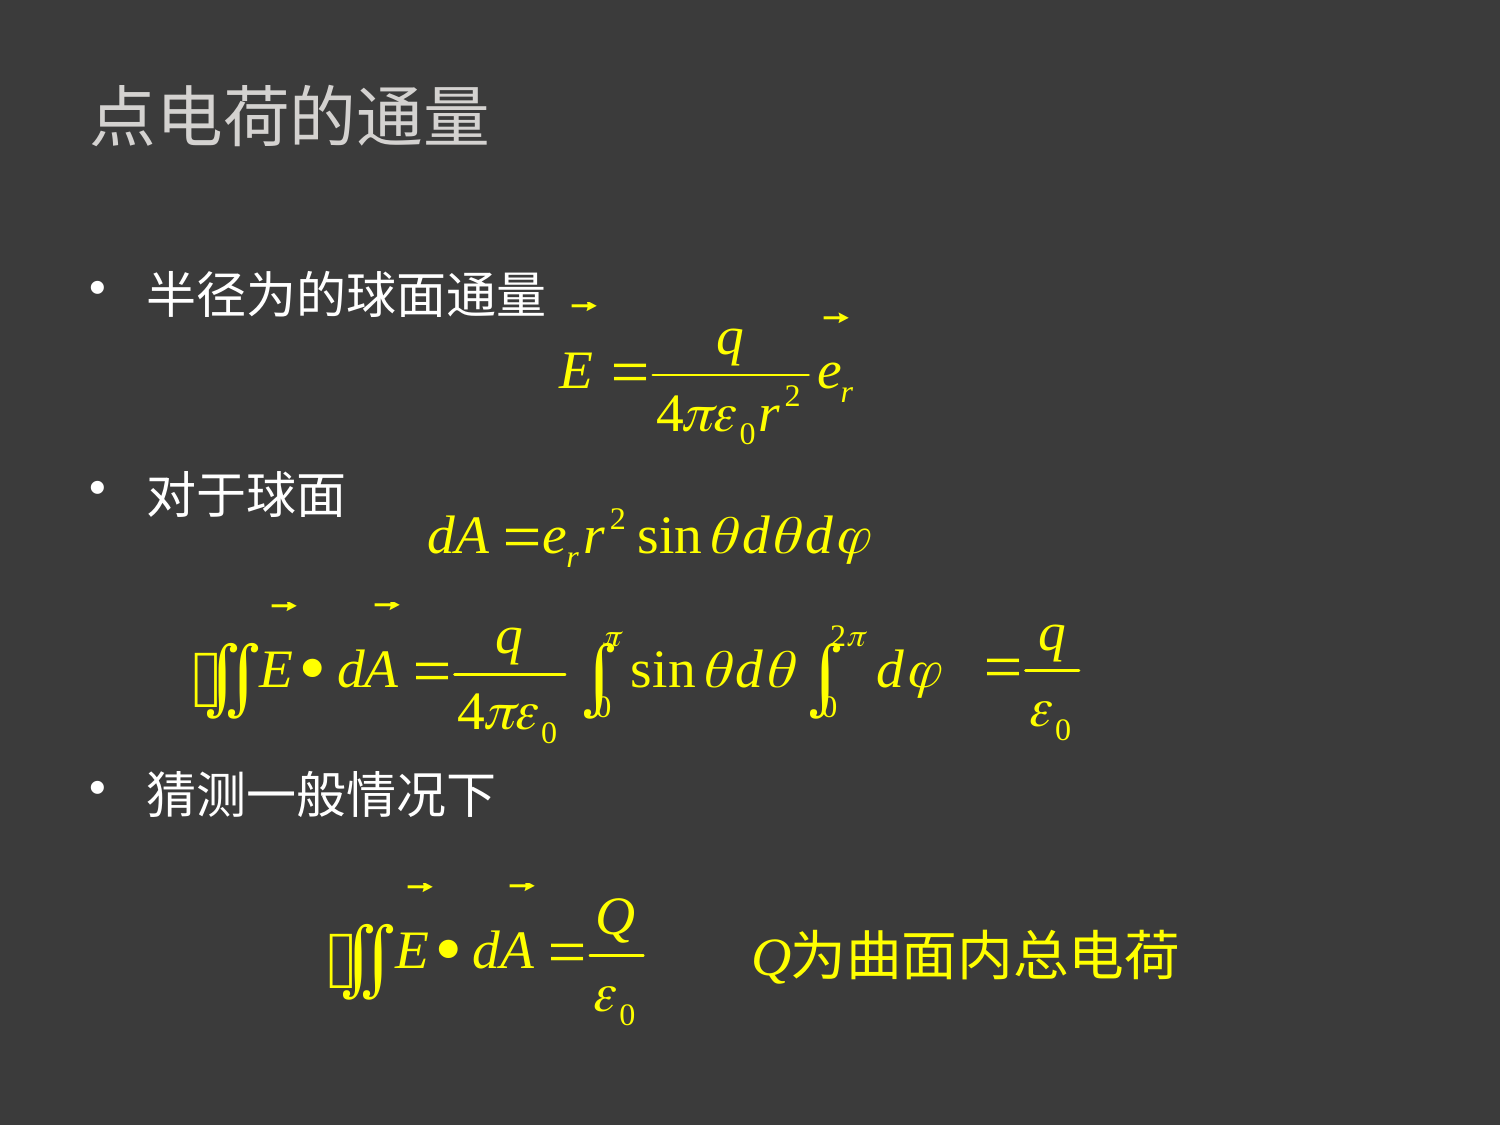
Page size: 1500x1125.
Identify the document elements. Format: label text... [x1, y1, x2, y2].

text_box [318, 882, 657, 1037]
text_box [744, 921, 1191, 999]
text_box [182, 601, 951, 756]
title 点电荷的通量 [75, 45, 1425, 185]
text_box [548, 302, 864, 457]
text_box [418, 489, 882, 581]
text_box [972, 598, 1089, 752]
